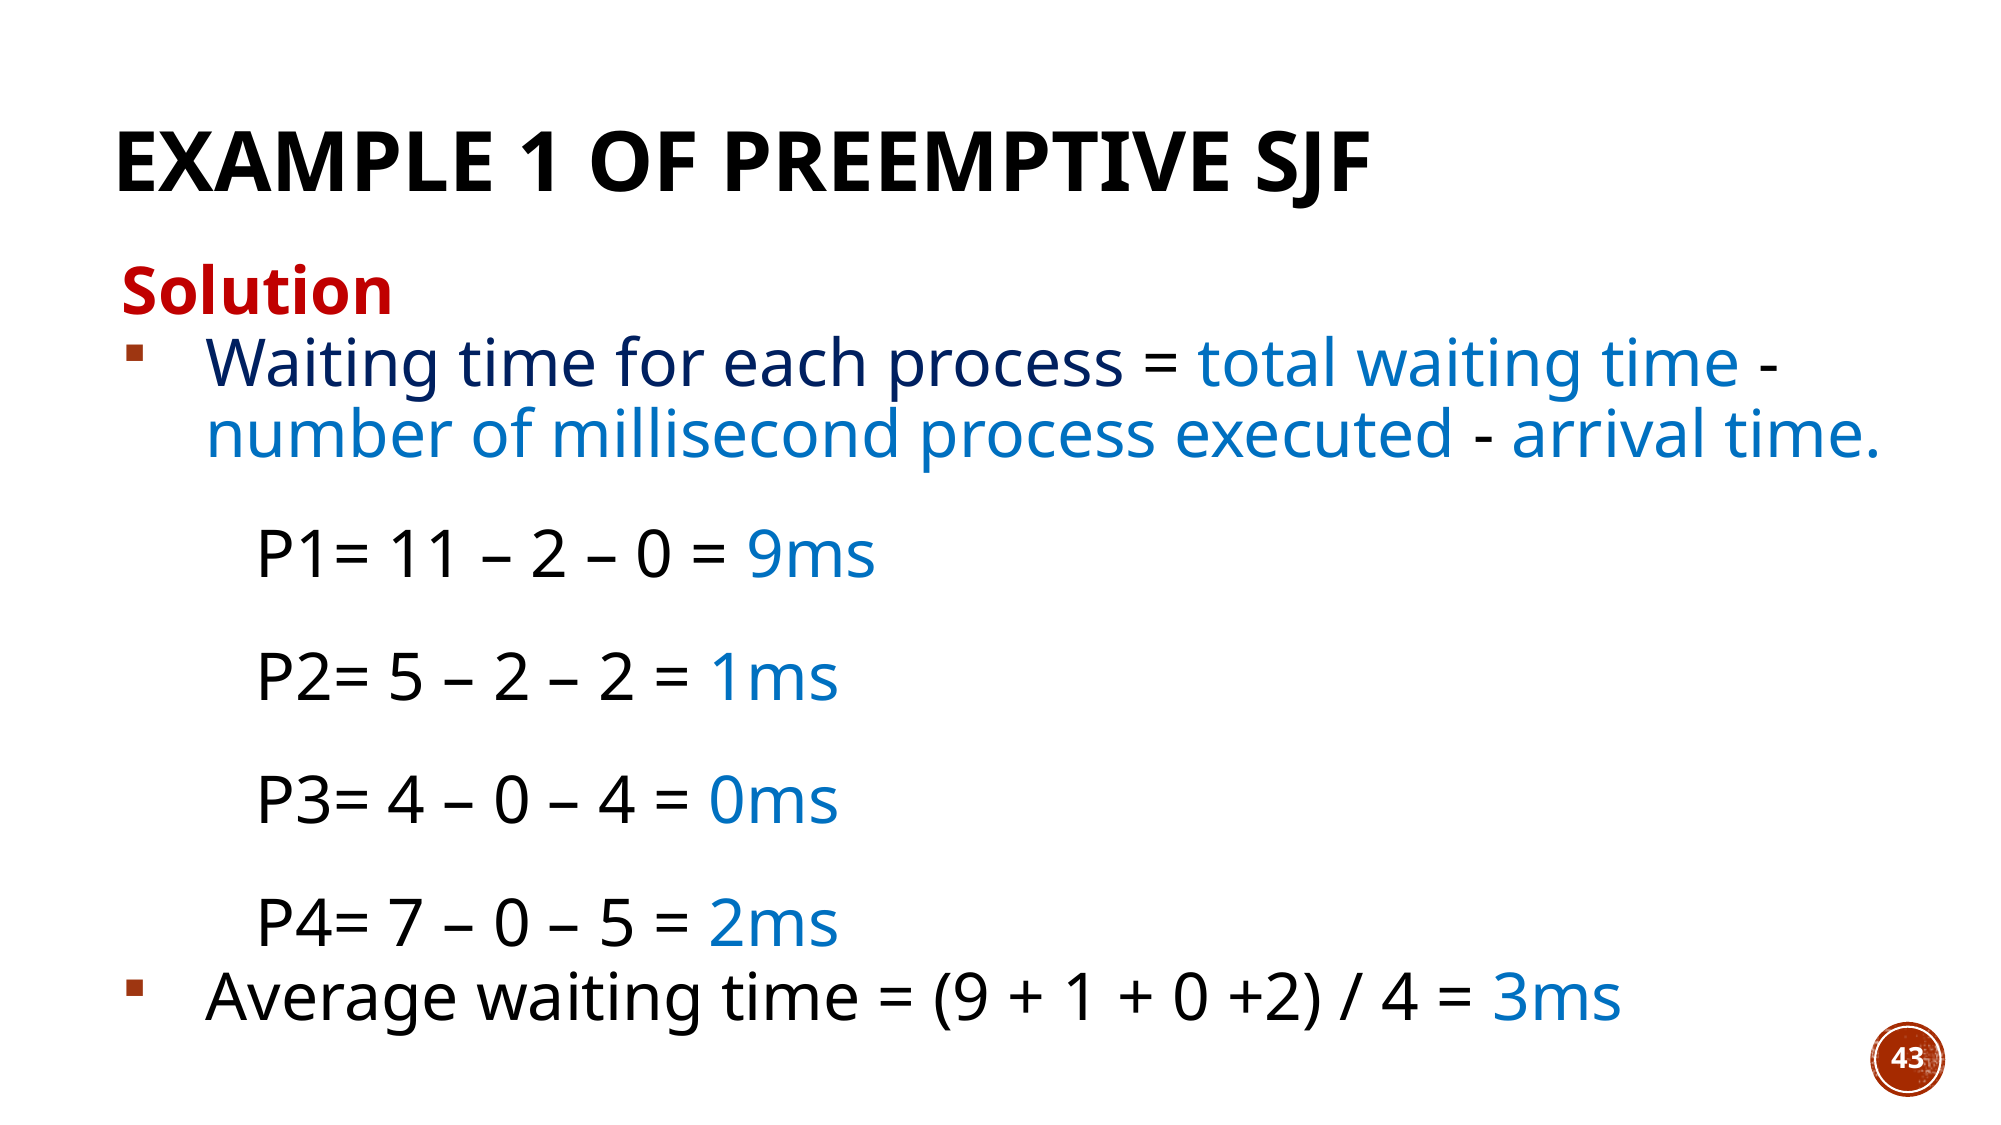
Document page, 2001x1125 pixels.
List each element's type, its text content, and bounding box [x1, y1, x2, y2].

slide_number 43 [1855, 1028, 1961, 1089]
title Example 1 of Preemptive SJF [97, 79, 1905, 250]
list Solution Waiting time for each process = total waiting time - number of millisecond process executed - arrival time. P1= 11 – 2 – 0 = 9ms P2= 5 – 2 – 2 = 1ms P3= 4 – 0 – 4 = 0ms P4= 7 – 0 – 5 = 2ms Average waiting time = (9 + 1 + 0 +2) / 4 = 3ms [97, 250, 1905, 1068]
